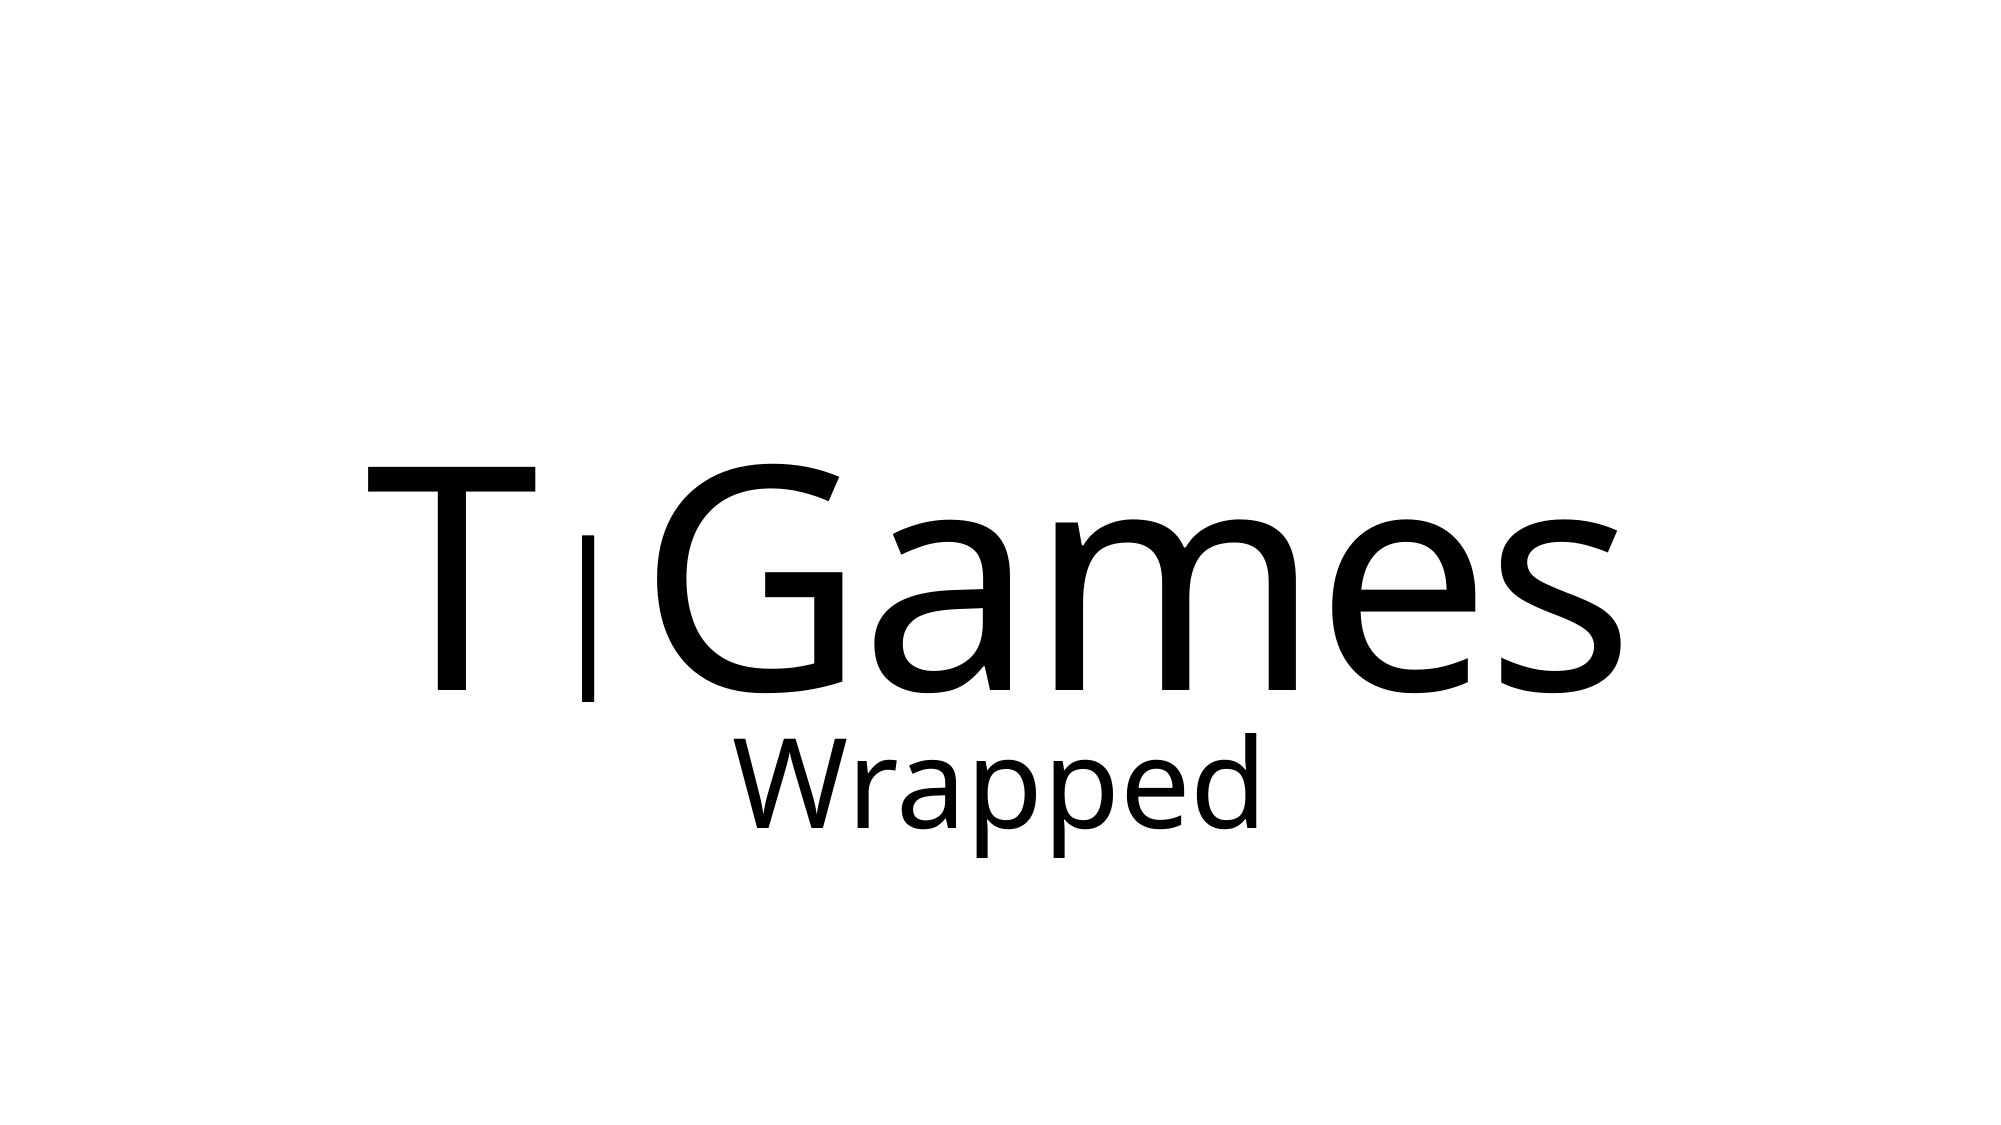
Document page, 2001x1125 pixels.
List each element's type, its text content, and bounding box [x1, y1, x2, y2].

subtitle Wrapped [534, 713, 1466, 919]
title T|Games [249, 374, 1750, 766]
